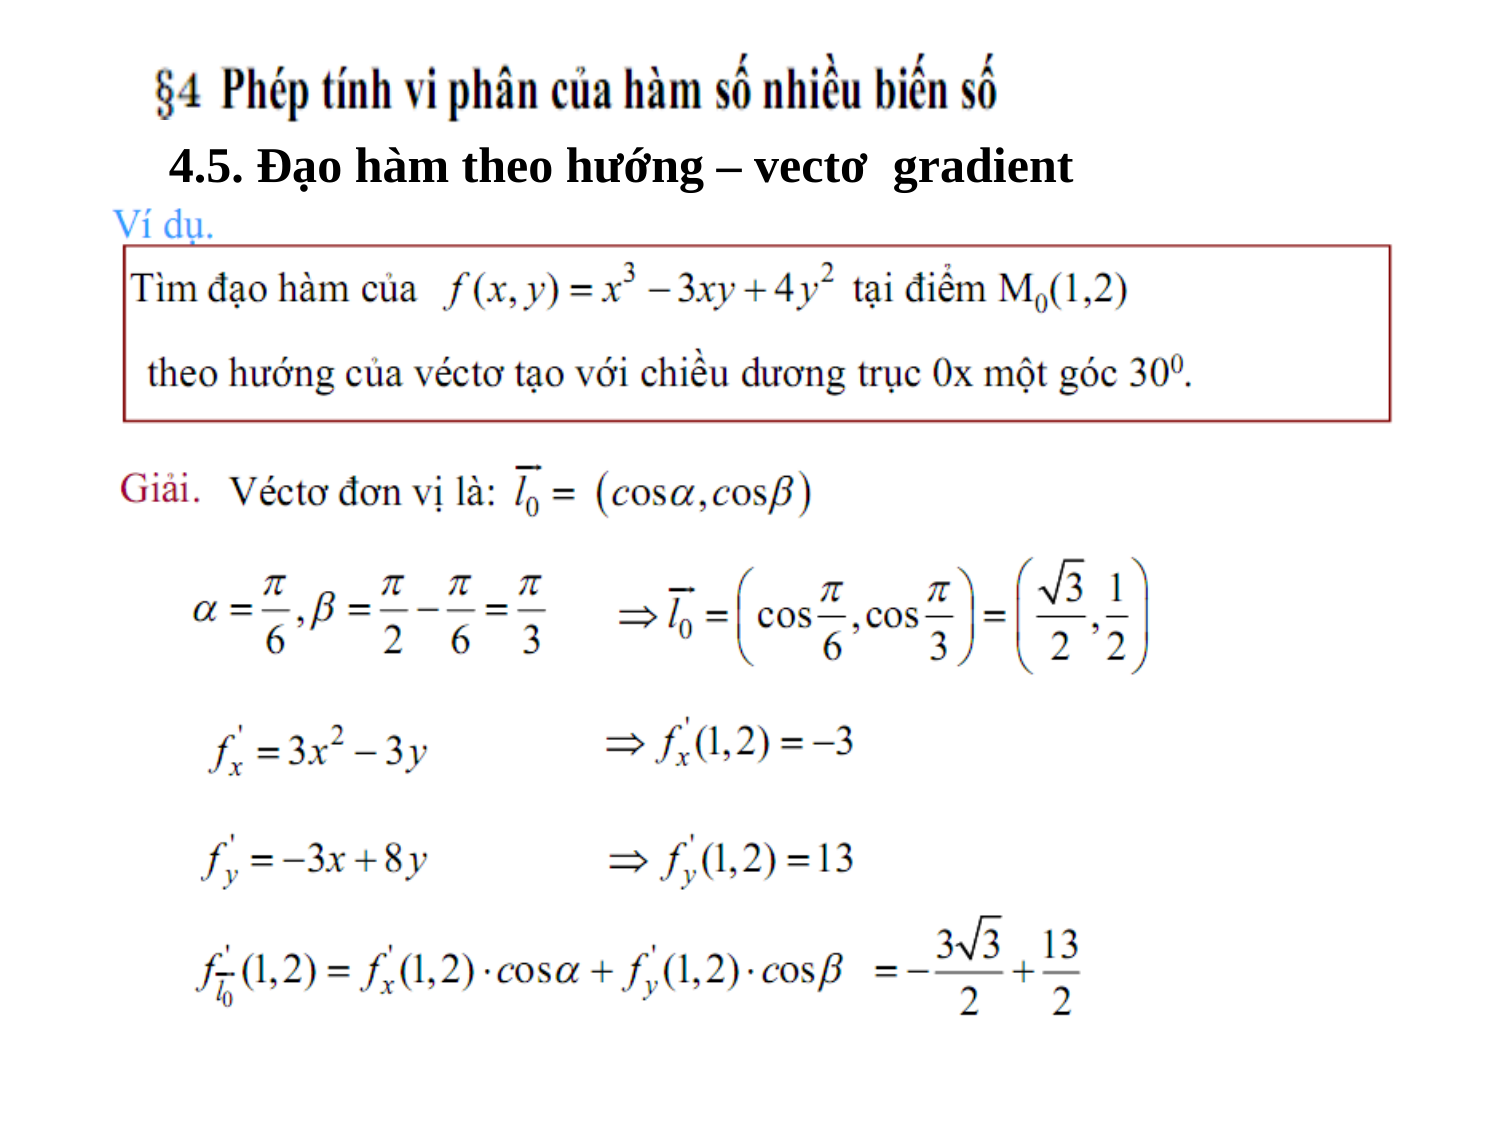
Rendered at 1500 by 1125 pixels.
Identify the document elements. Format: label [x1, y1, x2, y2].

picture [112, 199, 1413, 1026]
text_box [146, 49, 1261, 198]
